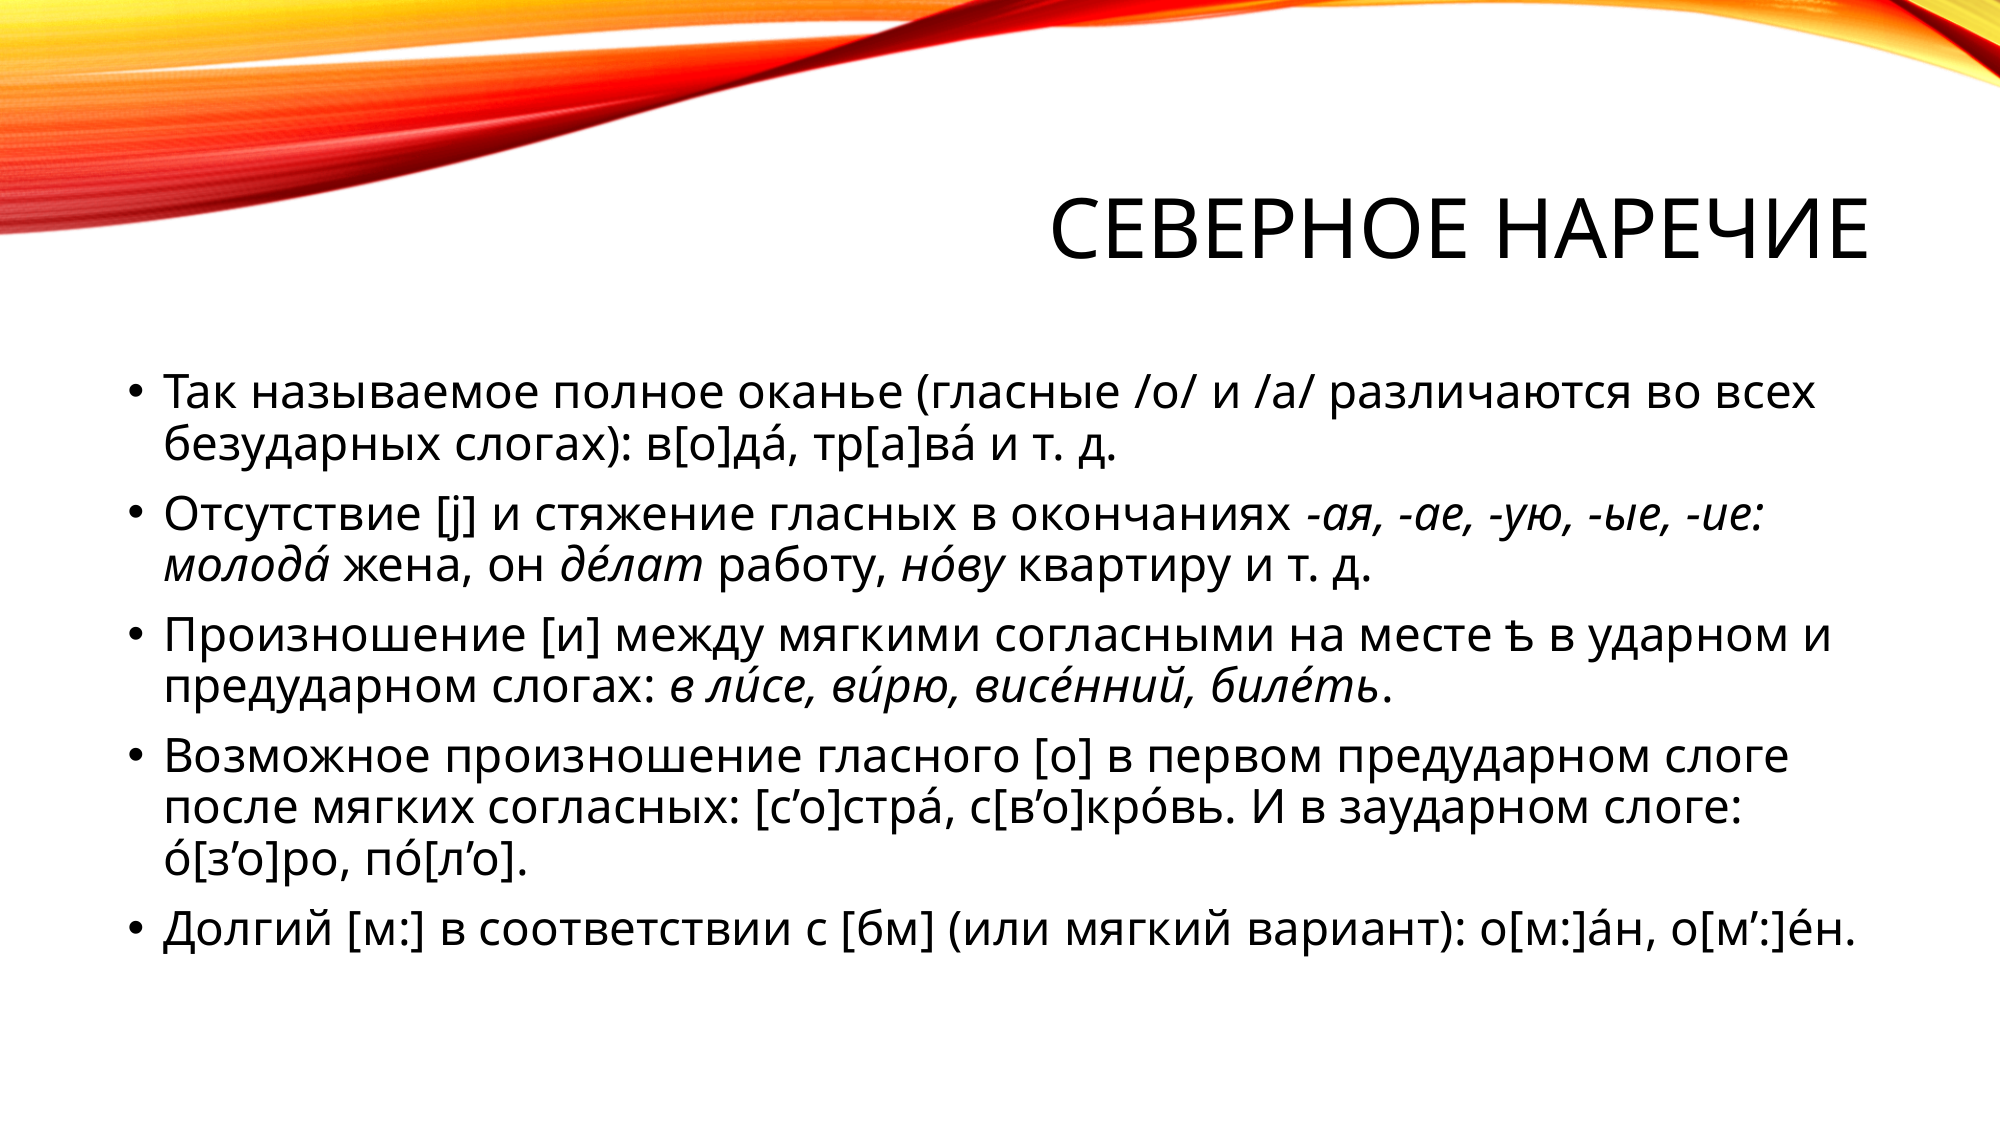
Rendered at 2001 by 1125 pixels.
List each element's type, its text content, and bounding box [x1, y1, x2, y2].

title Северное наречие [474, 125, 1888, 338]
list Так называемое полное оканье (гласные /о/ и /а/ различаются во всех безударных слогах): в[о]дá, тр[а]вá и т. д. Отсутствие [j] и стяжение гласных в окончаниях -ая, -ае, -ую, -ые, -ие: молодá жена, он де́лат работу, но́ву квартиру и т. д. Произношение [и] между мягкими согласными на месте ѣ в ударном и предударном слогах: в ли́се, ви́рю, висе́нний, биле́ть. Возможное произношение гласного [о] в первом предударном слоге после мягких согласных: [с’о]стрá, с[в’о]кро́вь. И в заударном слоге: о́[з’о]ро, по́[л’о]. Долгий [м:] в соответствии с [бм] (или мягкий вариант): о[м:]áн, о[м’:]е́н. [112, 360, 1888, 1021]
picture [0, 0, 2000, 237]
